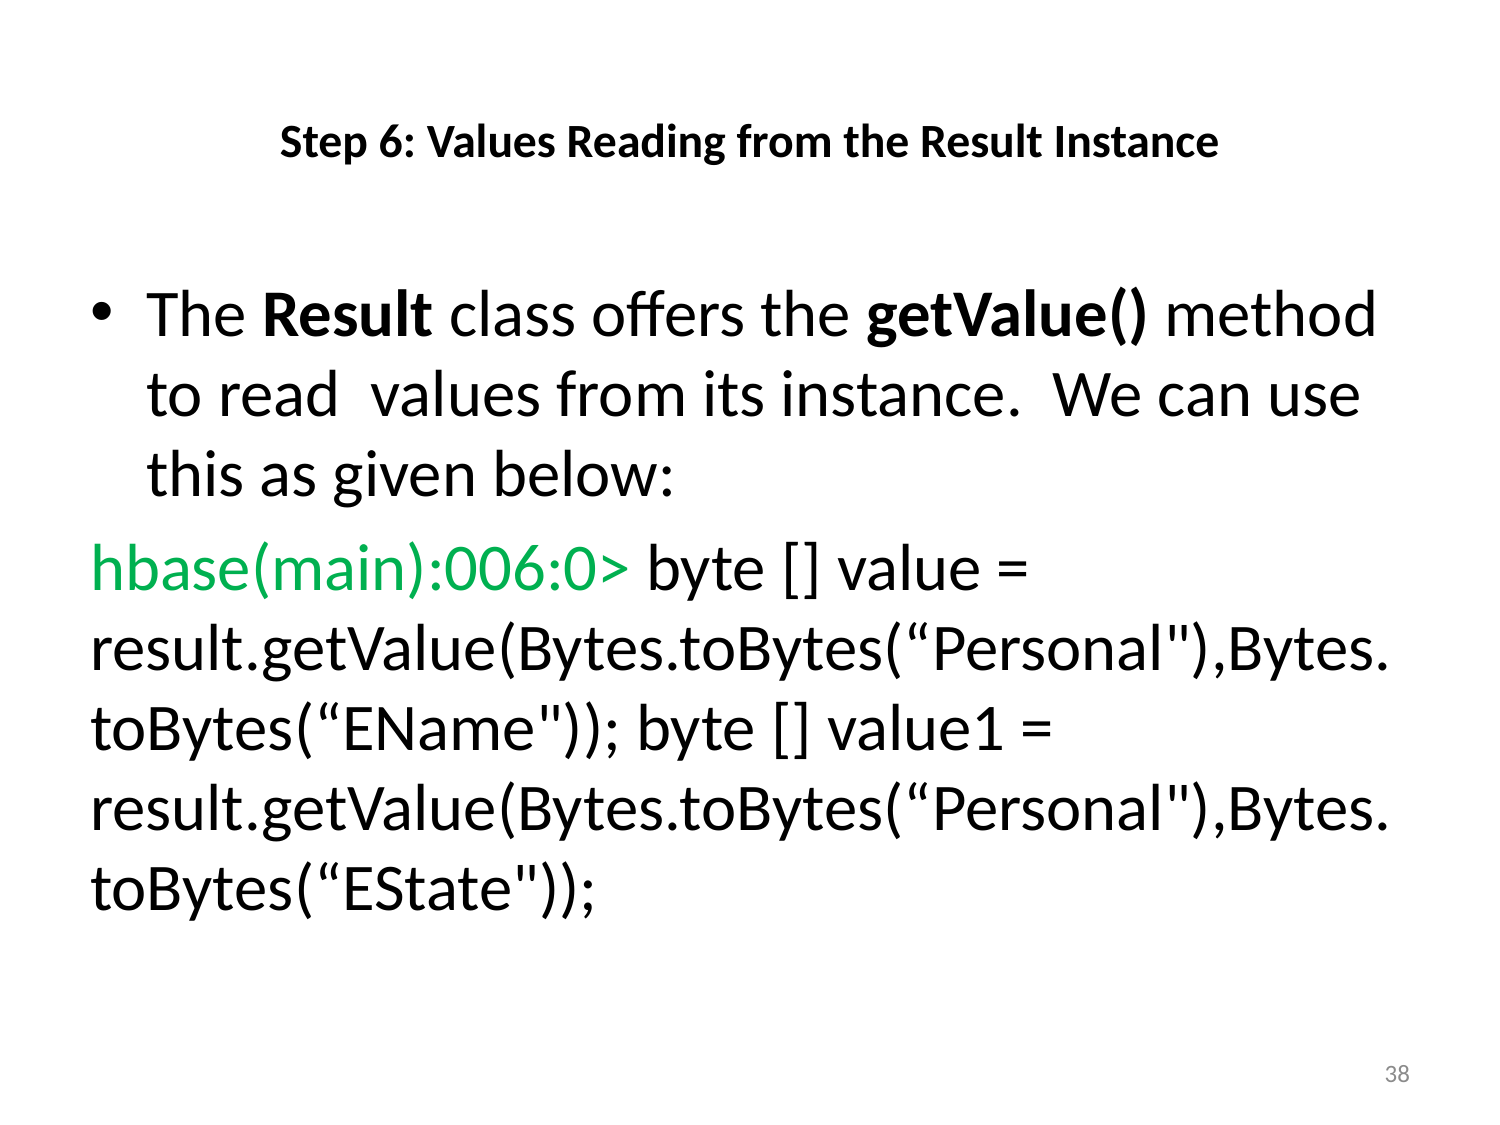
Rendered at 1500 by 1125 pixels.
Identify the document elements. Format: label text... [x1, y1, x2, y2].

title Step 6: Values Reading from the Result Instance [75, 45, 1425, 233]
list The Result class offers the getValue() method to read values from its instance. We can use this as given below: hbase(main):006:0> byte [] value = result.getValue(Bytes.toBytes(“Personal"),Bytes.toBytes(“EName")); byte [] value1 = result.getValue(Bytes.toBytes(“Personal"),Bytes.toBytes(“EState")); [75, 262, 1425, 1005]
slide_number 38 [1074, 1042, 1425, 1103]
